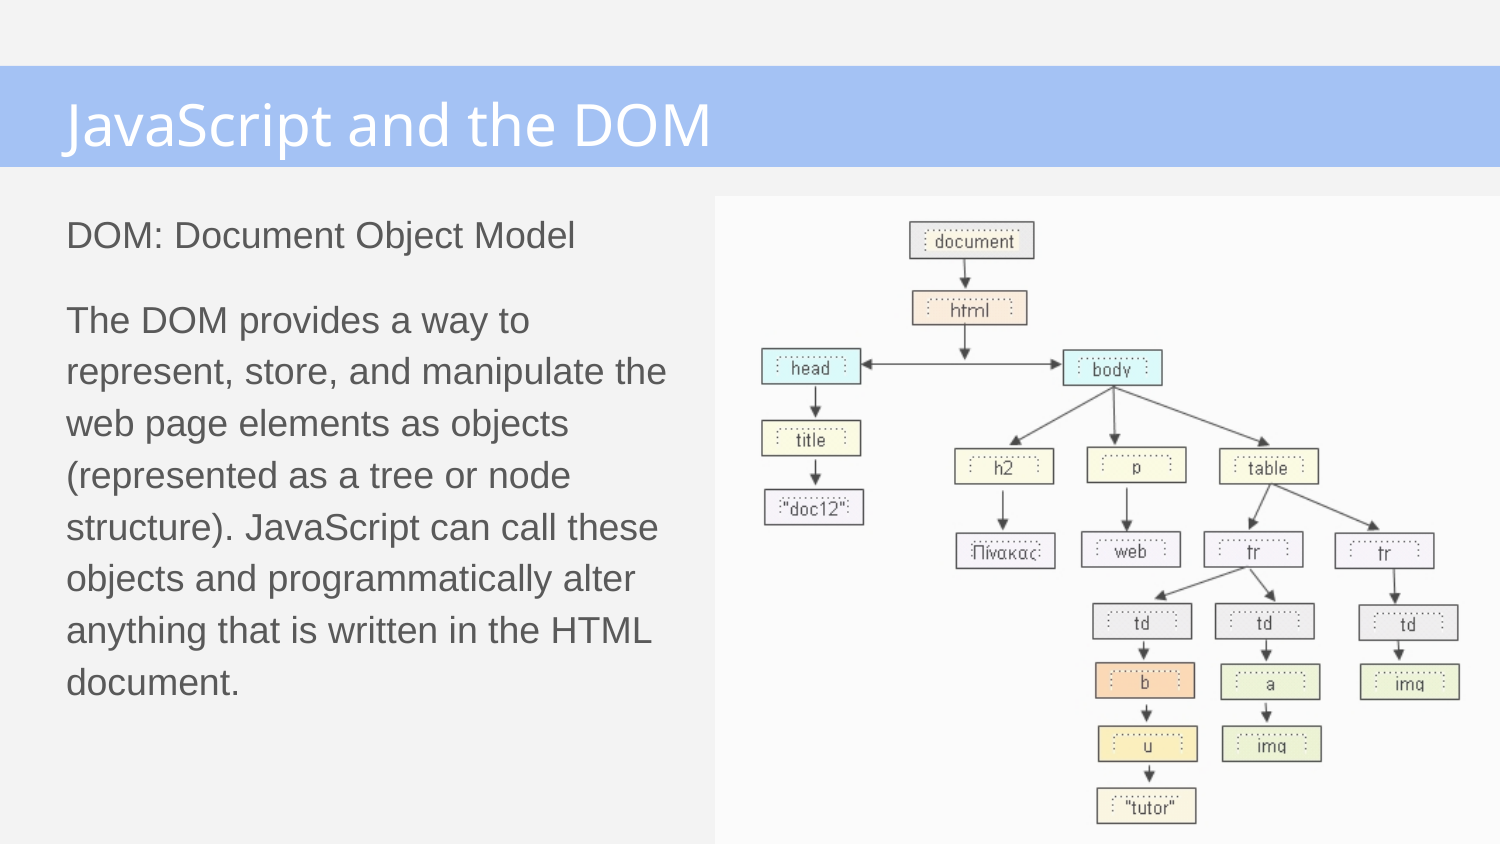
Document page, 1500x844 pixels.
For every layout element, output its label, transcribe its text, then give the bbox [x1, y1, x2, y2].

list DOM: Document Object Model The DOM provides a way to represent, store, and manipulate the web page elements as objects (represented as a tree or node structure). JavaScript can call these objects and programmatically alter anything that is written in the HTML document. [51, 189, 697, 750]
text_box [0, 65, 1500, 167]
title JavaScript and the DOM [51, 72, 1449, 167]
picture [714, 196, 1500, 844]
